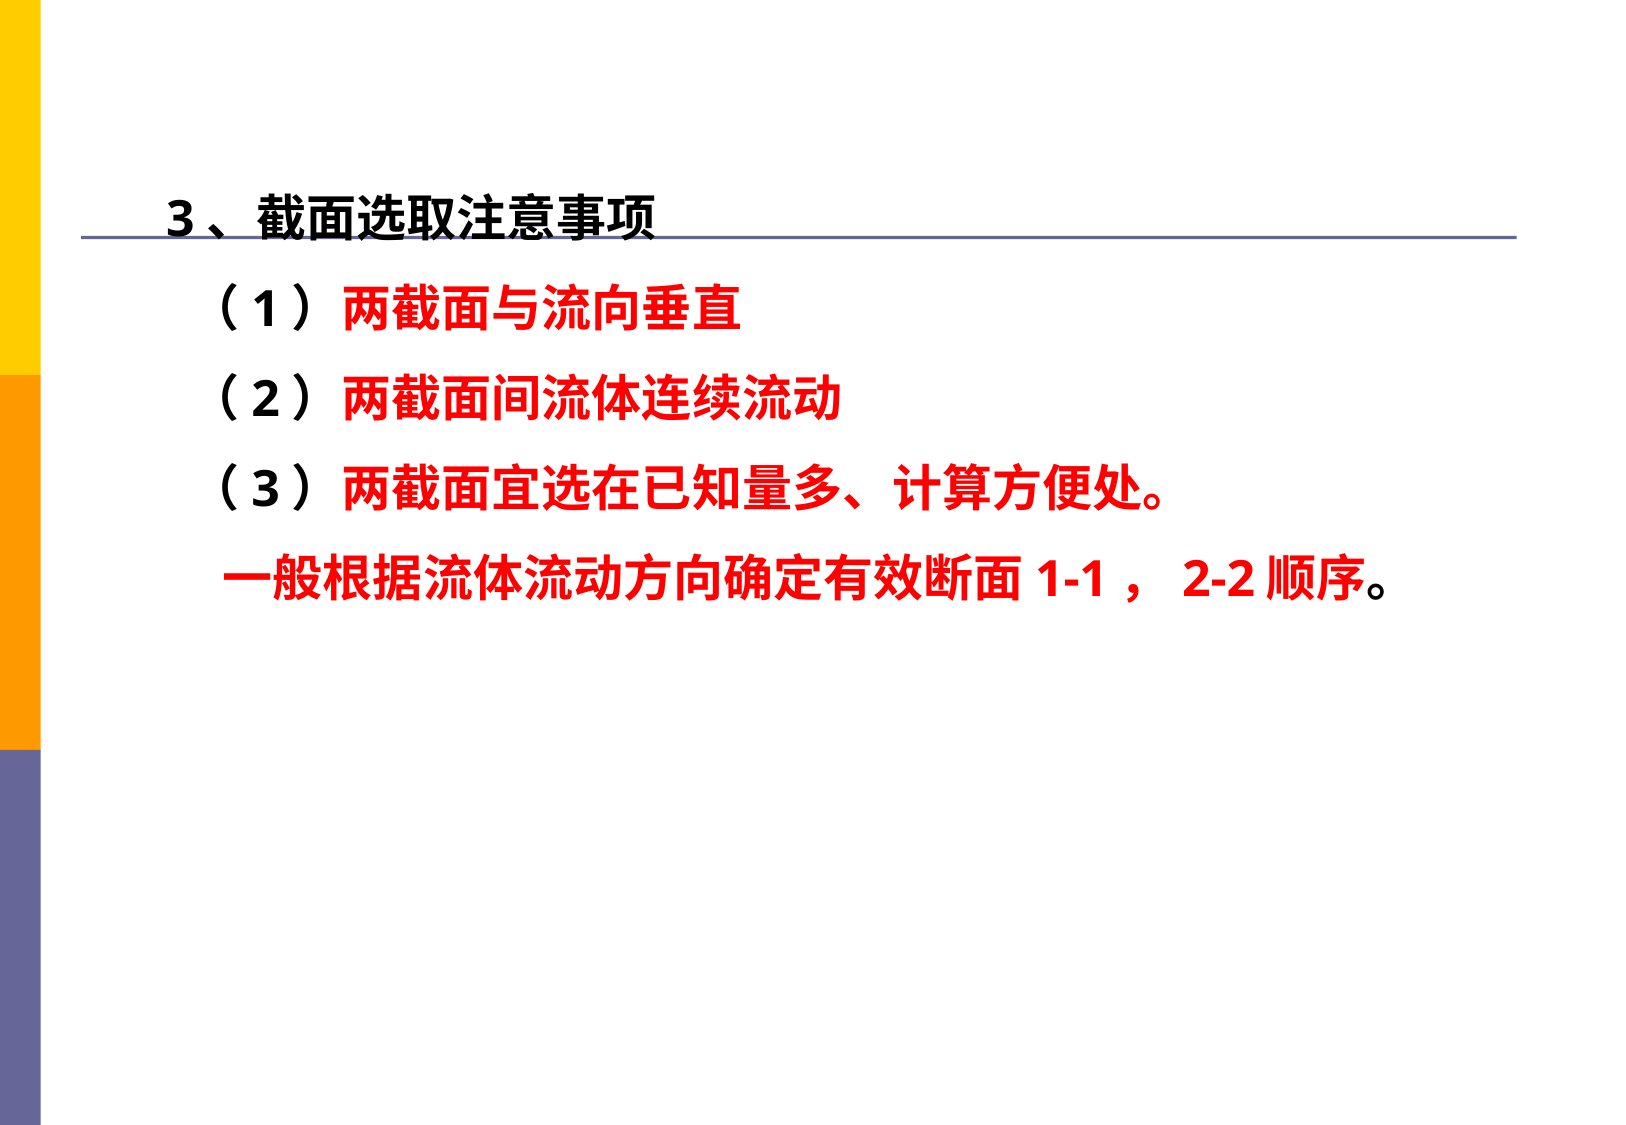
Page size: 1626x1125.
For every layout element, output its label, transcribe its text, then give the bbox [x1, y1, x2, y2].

list 3、截面选取注意事项 （1）两截面与流向垂直 （2）两截面间流体连续流动 （3）两截面宜选在已知量多、计算方便处。 一般根据流体流动方向确定有效断面1-1，2-2顺序。 [150, 148, 1434, 850]
